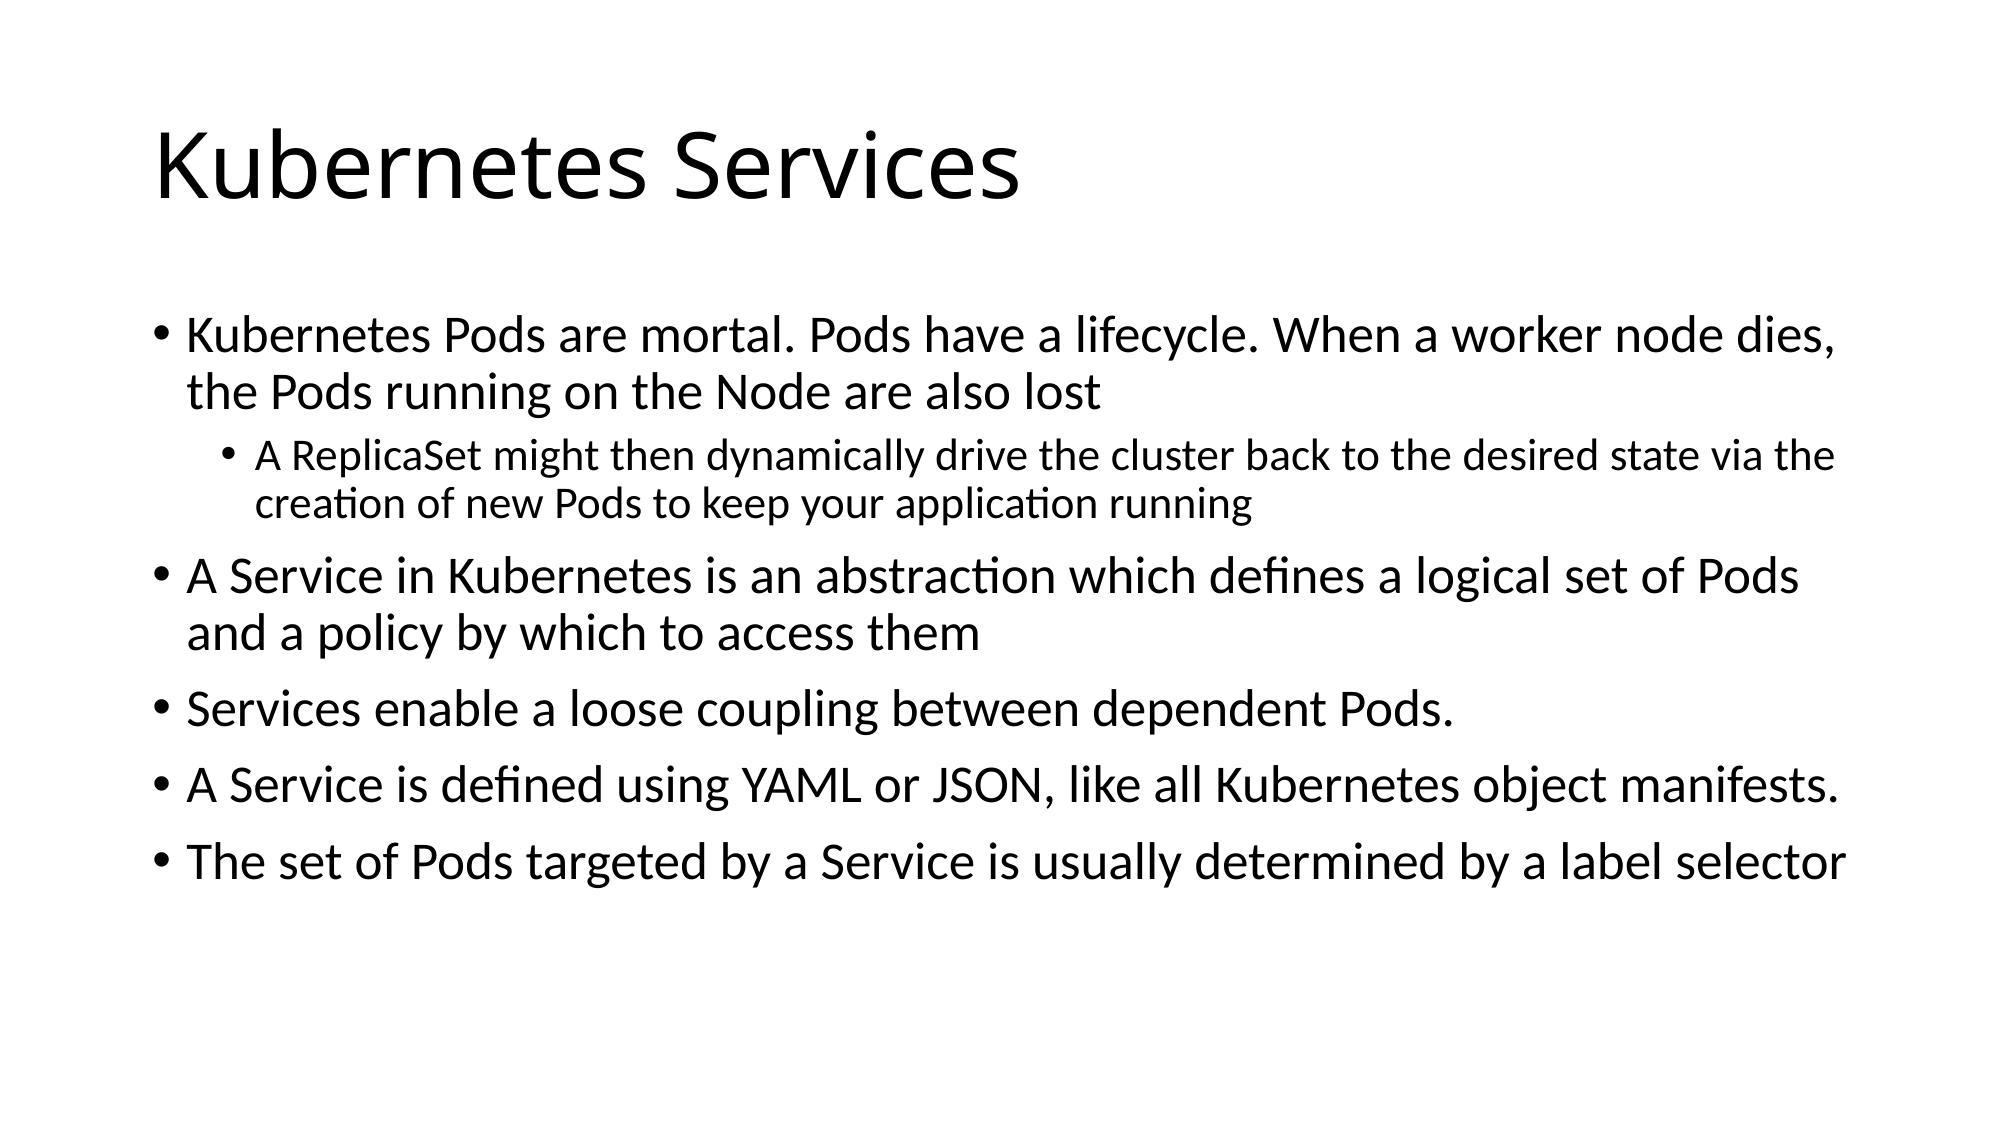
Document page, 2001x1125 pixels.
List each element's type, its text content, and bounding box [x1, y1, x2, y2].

list Kubernetes Pods are mortal. Pods have a lifecycle. When a worker node dies, the Pods running on the Node are also lost A ReplicaSet might then dynamically drive the cluster back to the desired state via the creation of new Pods to keep your application running A Service in Kubernetes is an abstraction which defines a logical set of Pods and a policy by which to access them Services enable a loose coupling between dependent Pods. A Service is defined using YAML or JSON, like all Kubernetes object manifests. The set of Pods targeted by a Service is usually determined by a label selector [137, 299, 1863, 1014]
title Kubernetes Services [137, 59, 1863, 278]
